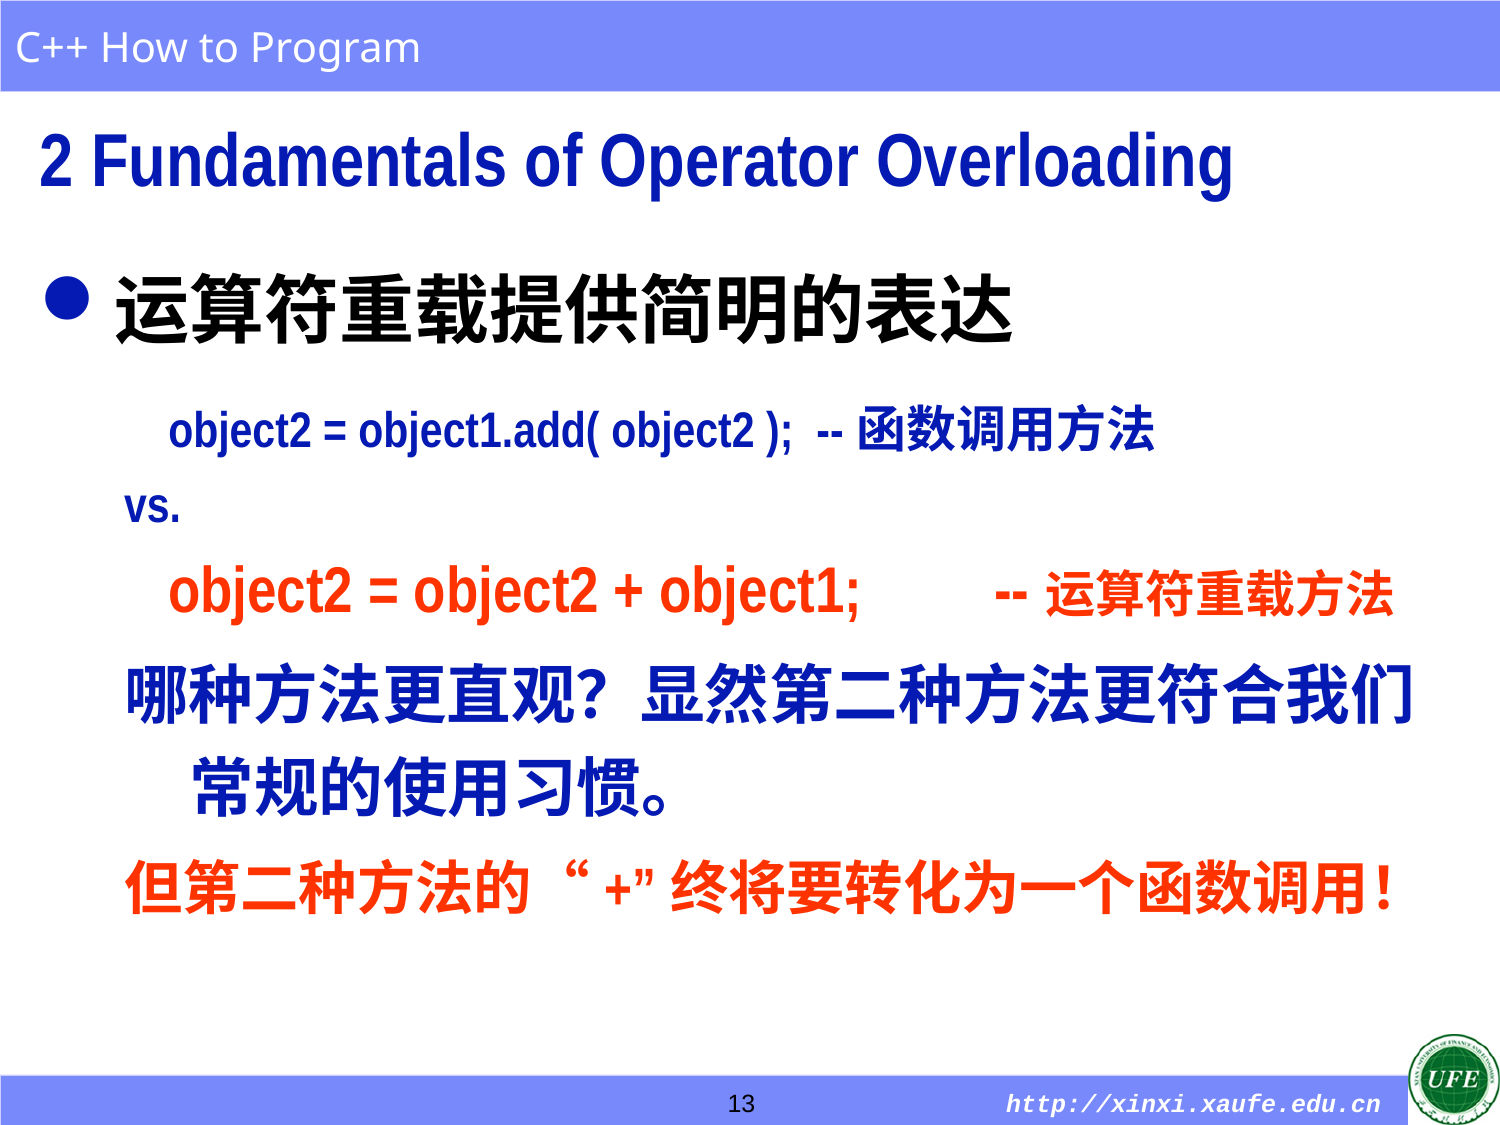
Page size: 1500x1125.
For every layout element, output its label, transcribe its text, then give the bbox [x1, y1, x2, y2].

slide_number 13 [712, 1080, 775, 1121]
picture [1408, 1034, 1500, 1125]
text_box 运算符重载提供简明的表达 object2 = object1.add( object2 ); --函数调用方法 vs. object2 = object2 + object1; --运算符重载方法 哪种方法更直观？显然第二种方法更符合我们常规的使用习惯。 但第二种方法的“+”终将要转化为一个函数调用！ [24, 237, 1475, 1055]
text_box 2 Fundamentals of Operator Overloading [24, 99, 1475, 225]
